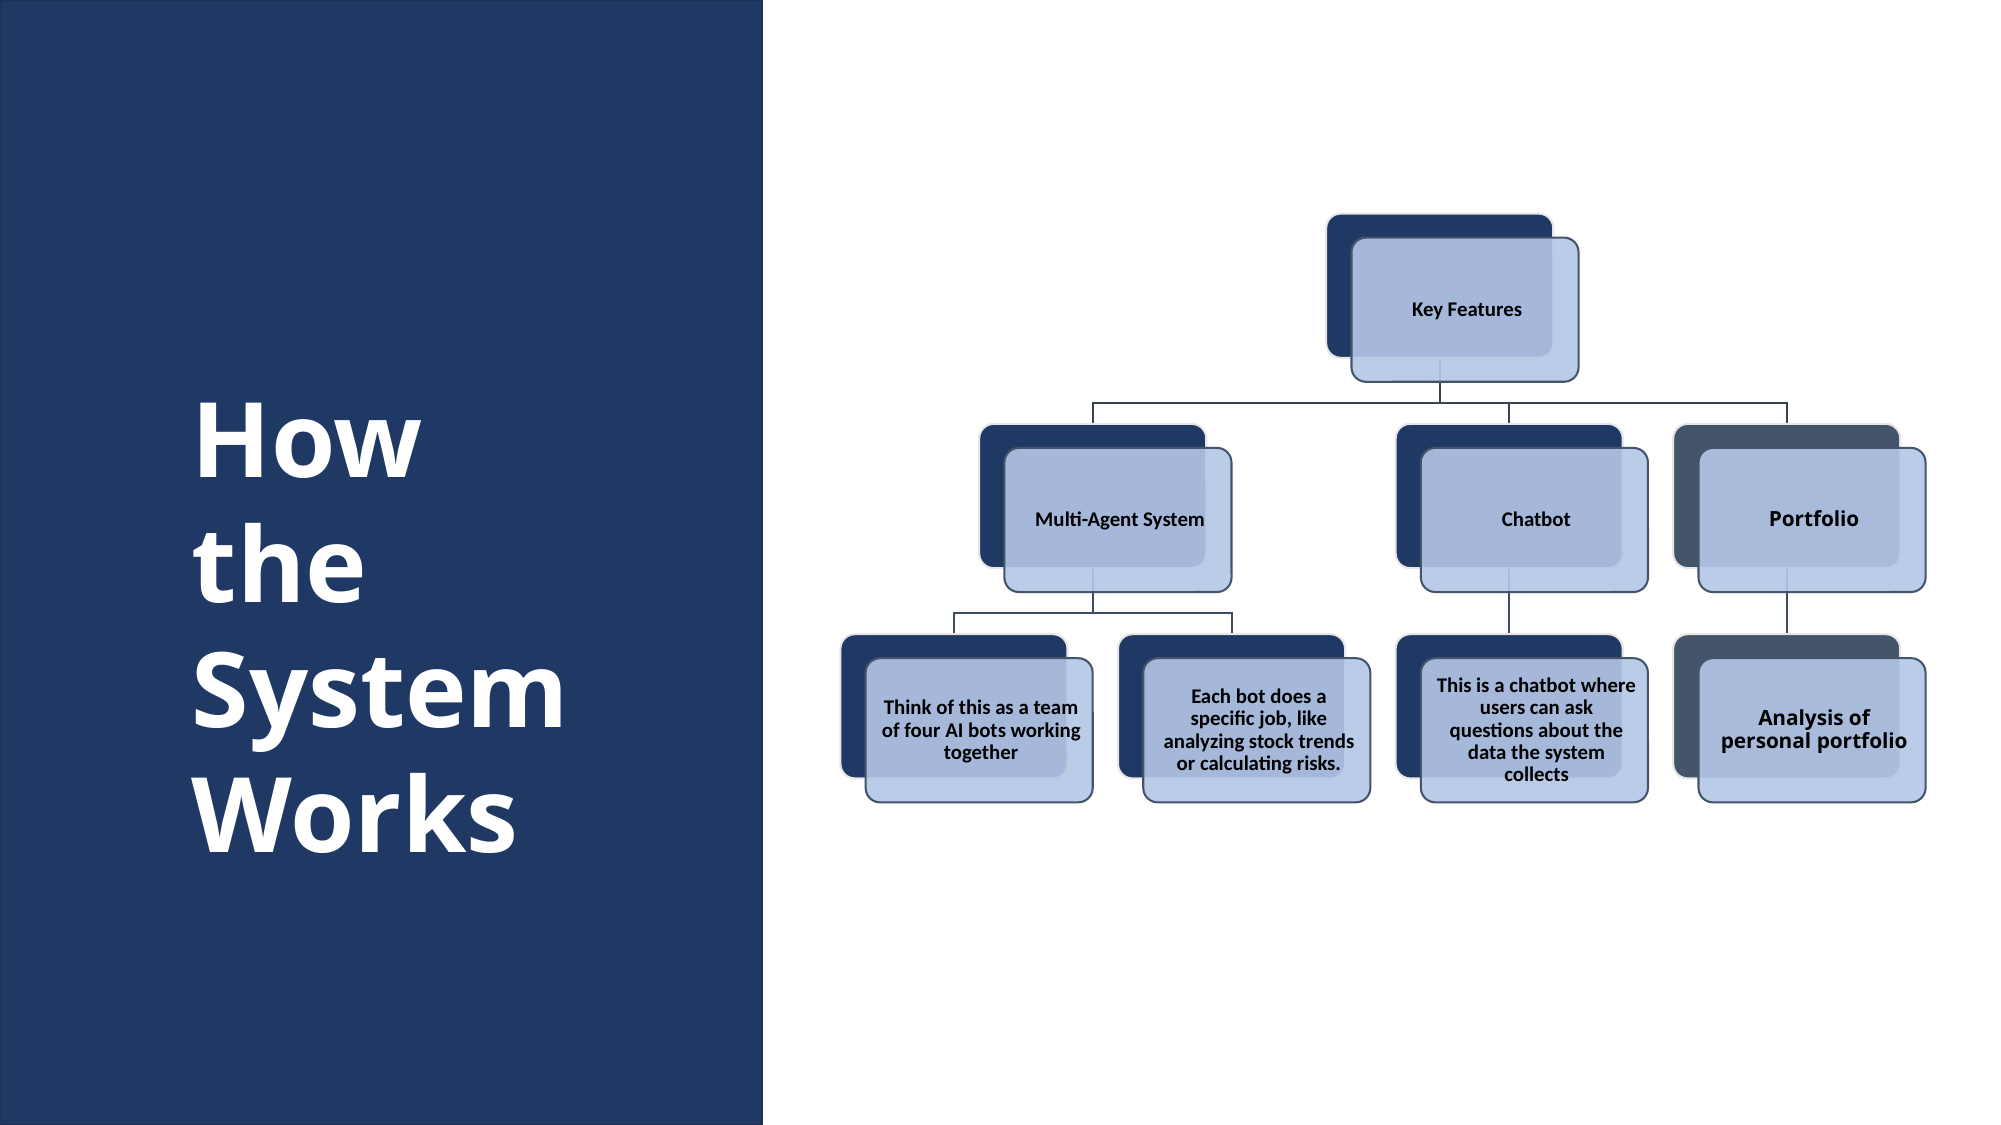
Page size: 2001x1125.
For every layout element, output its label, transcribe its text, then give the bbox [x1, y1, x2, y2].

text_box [840, 124, 1926, 892]
text_box How the System Works [177, 365, 617, 881]
text_box [0, 0, 763, 1125]
